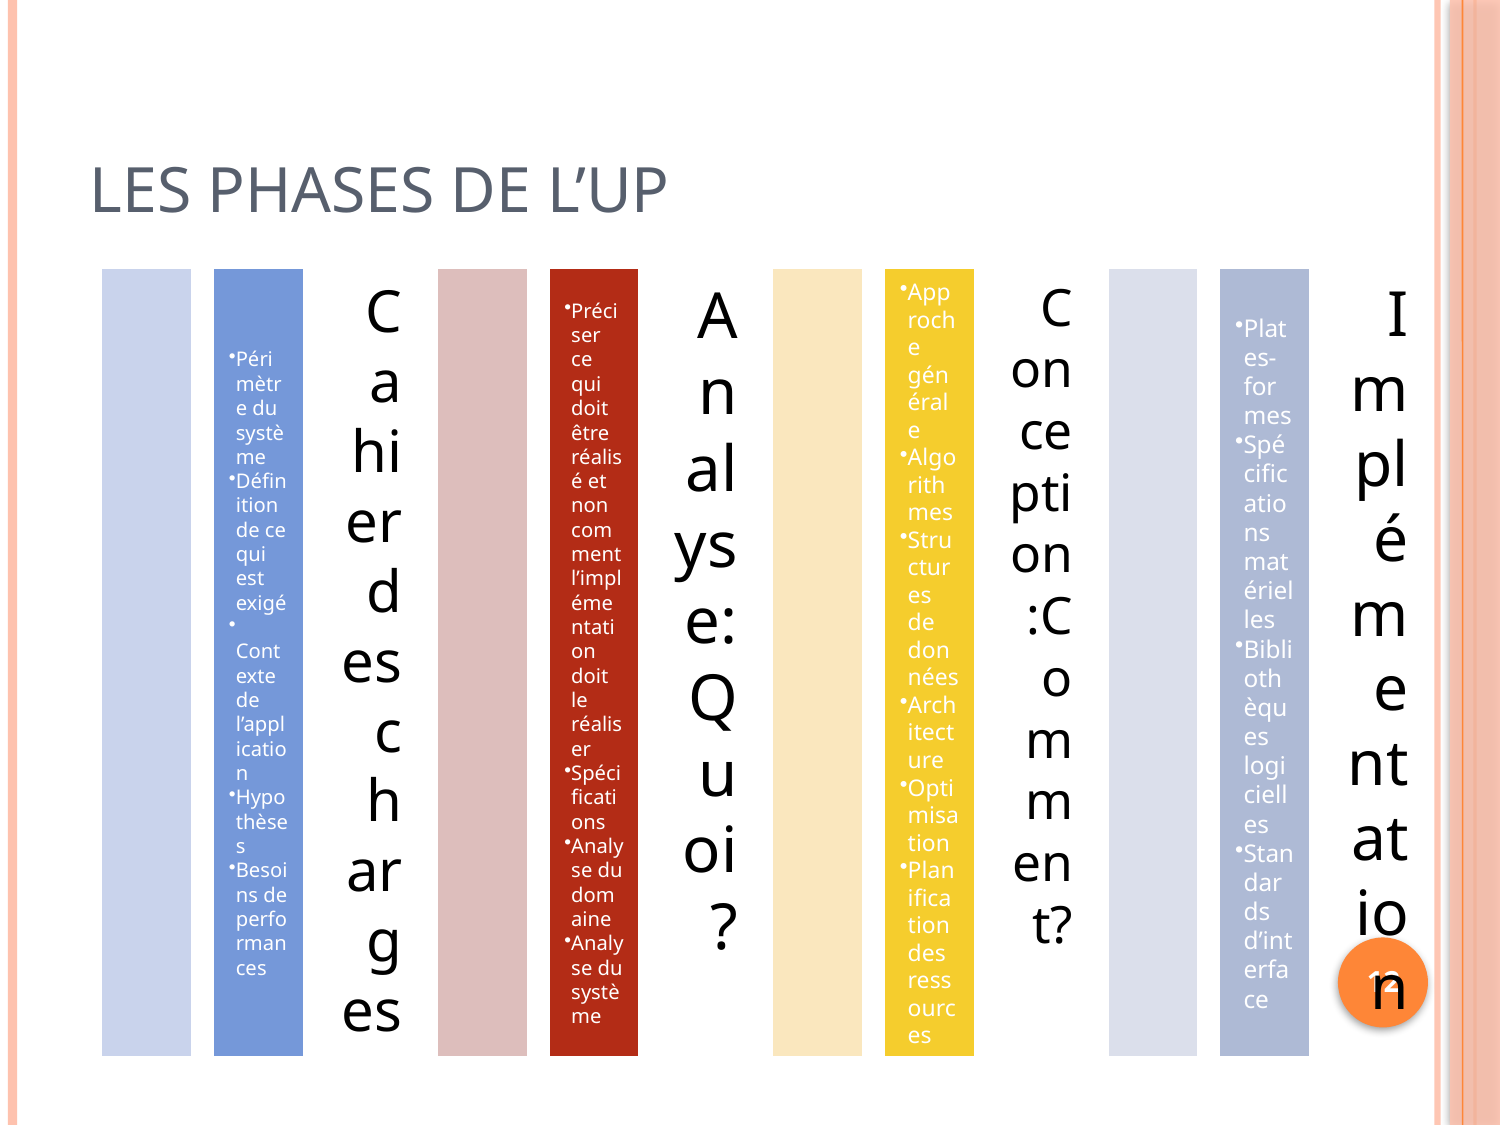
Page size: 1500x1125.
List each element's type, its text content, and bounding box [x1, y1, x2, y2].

slide_number 12 [1429, 940, 1434, 1027]
title Les phases de l’UP [75, 45, 1300, 233]
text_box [99, 266, 1424, 1060]
